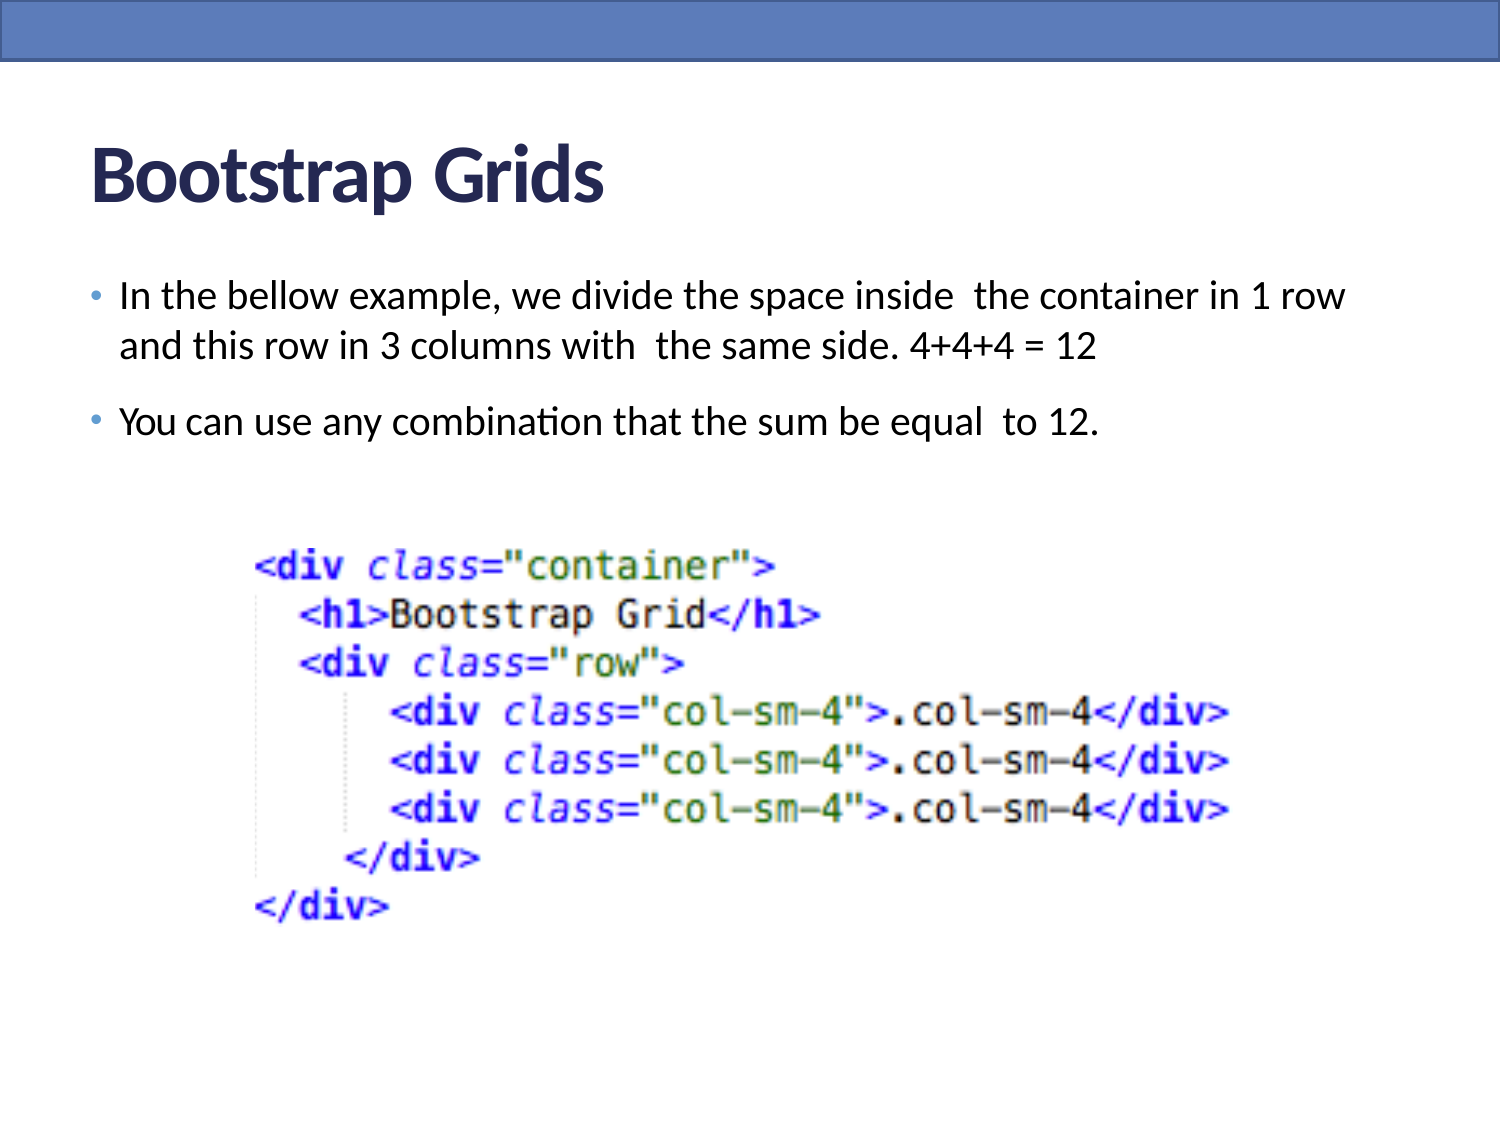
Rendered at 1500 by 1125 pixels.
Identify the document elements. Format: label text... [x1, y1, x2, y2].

text_box [254, 548, 1233, 928]
text_box Bootstrap Grids In the bellow example, we divide the space inside the container in 1 row and this row in 3 columns with the same side. 4+4+4 = 12 You can use any combination that the sum be equal to 12. [87, 116, 1400, 444]
